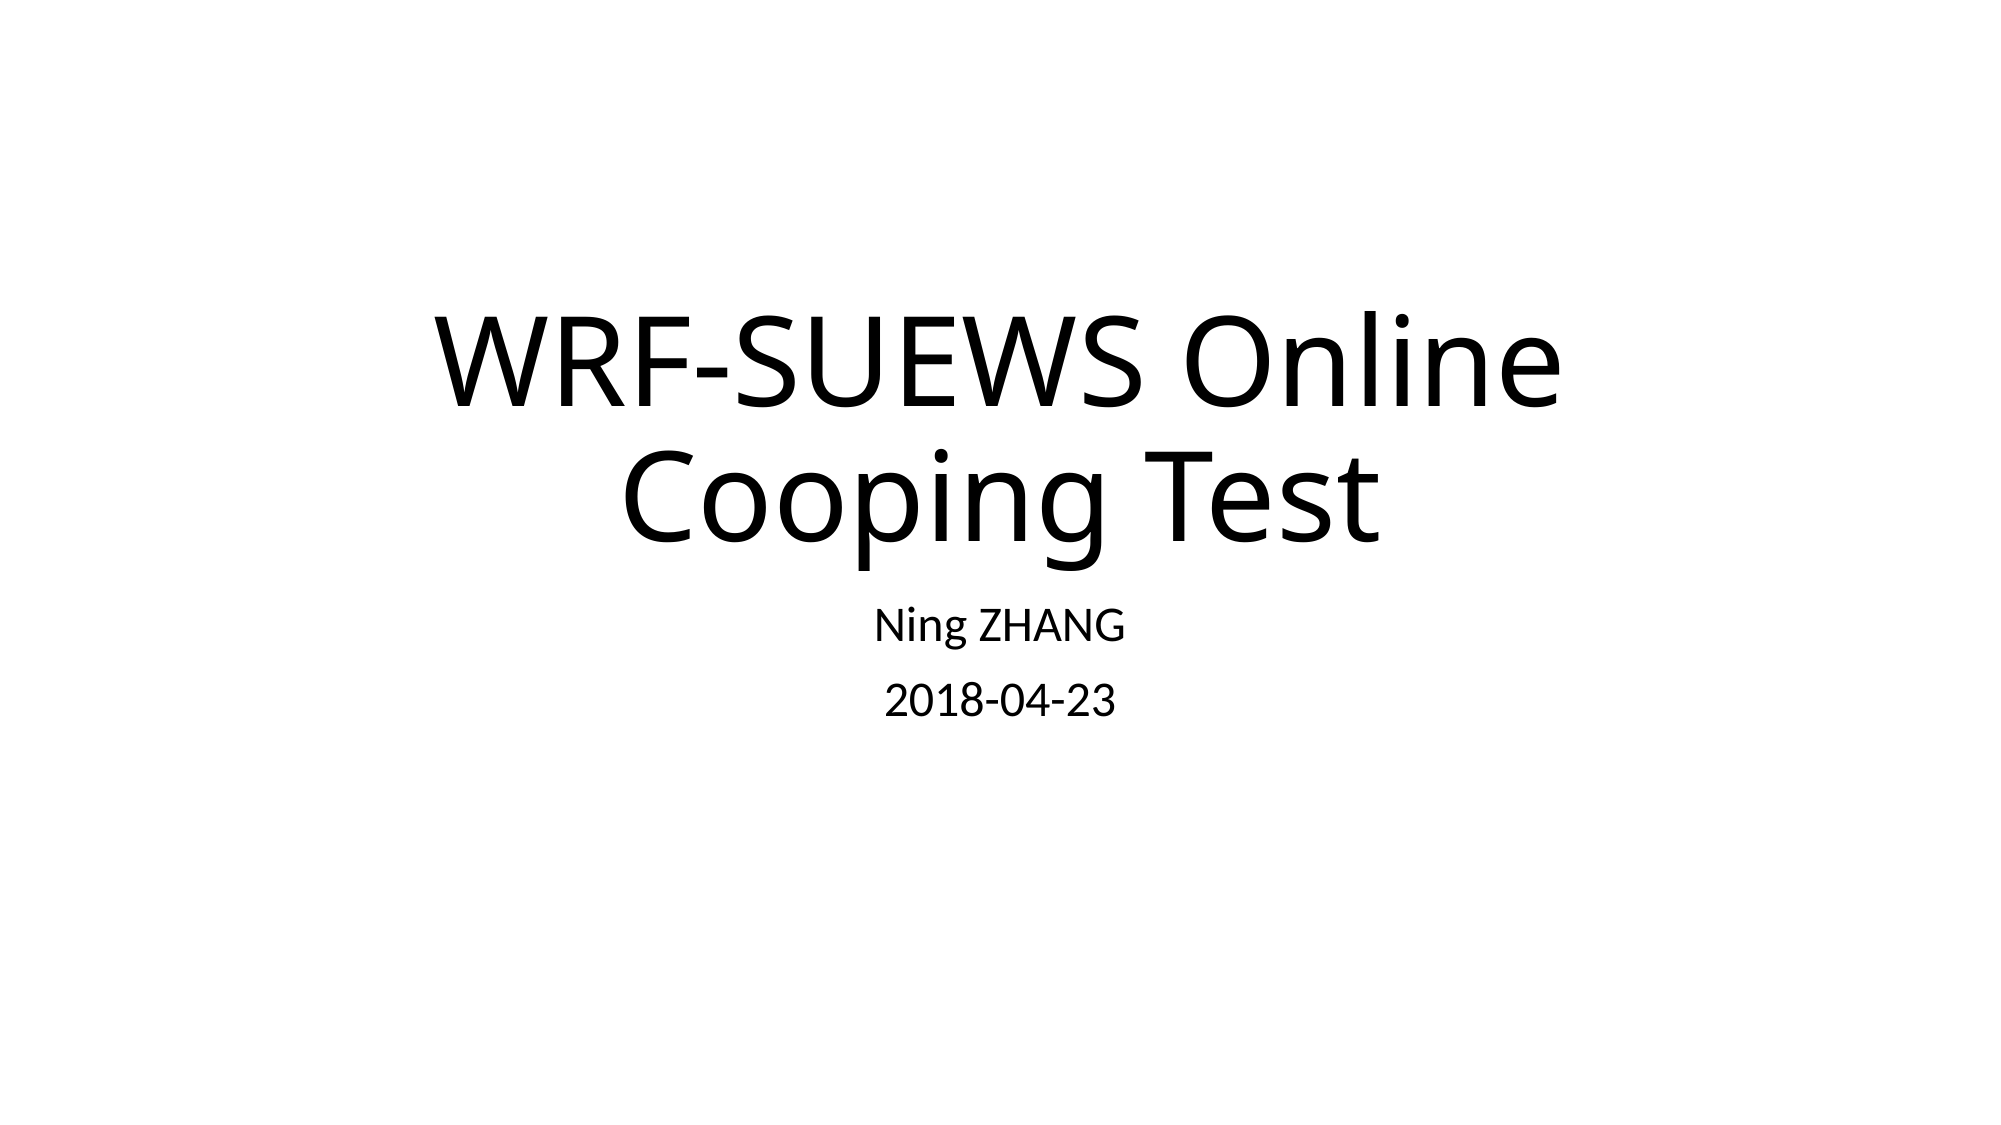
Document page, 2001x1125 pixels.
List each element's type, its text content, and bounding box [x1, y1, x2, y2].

subtitle Ning ZHANG 2018-04-23 [249, 590, 1750, 863]
title WRF-SUEWS Online Cooping Test [249, 184, 1750, 576]
